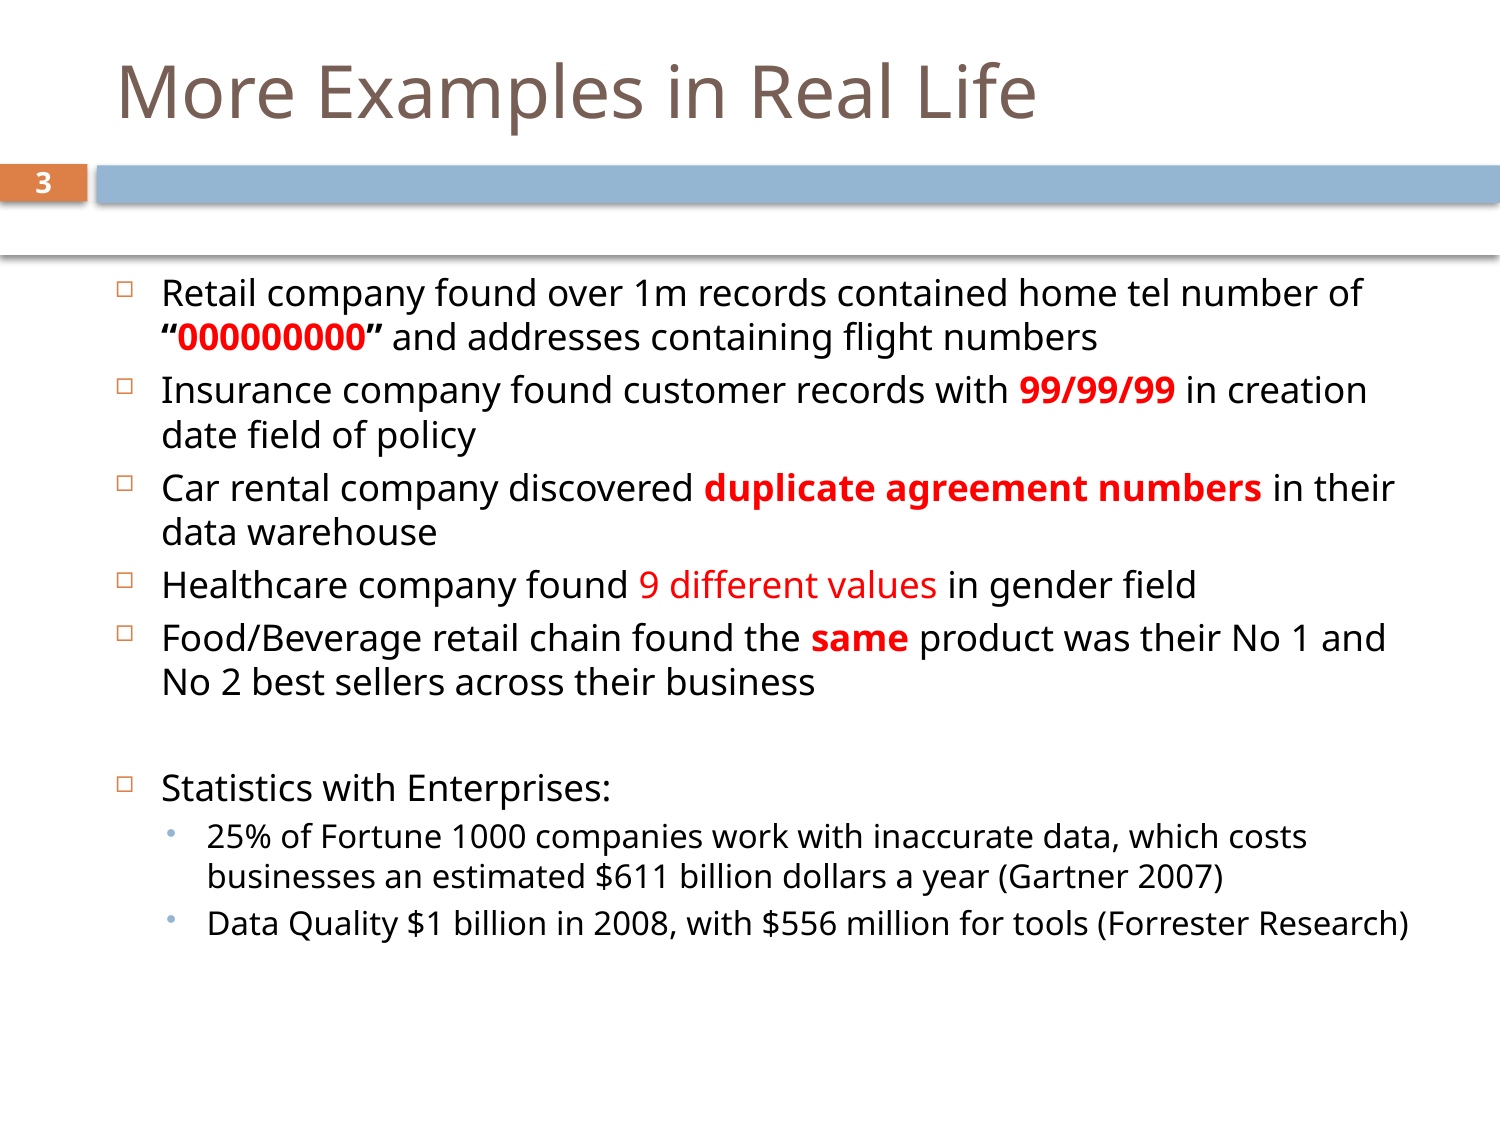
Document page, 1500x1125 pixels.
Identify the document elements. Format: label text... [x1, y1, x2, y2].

slide_number 3 [0, 164, 88, 205]
list Retail company found over 1m records contained home tel number of “000000000” and addresses containing flight numbers Insurance company found customer records with 99/99/99 in creation date field of policy Car rental company discovered duplicate agreement numbers in their data warehouse Healthcare company found 9 different values in gender field Food/Beverage retail chain found the same product was their No 1 and No 2 best sellers across their business Statistics with Enterprises: 25% of Fortune 1000 companies work with inaccurate data, which costs businesses an estimated $611 billion dollars a year (Gartner 2007) Data Quality $1 billion in 2008, with $556 million for tools (Forrester Research) [100, 262, 1438, 1000]
title More Examples in Real Life [100, 37, 1438, 141]
